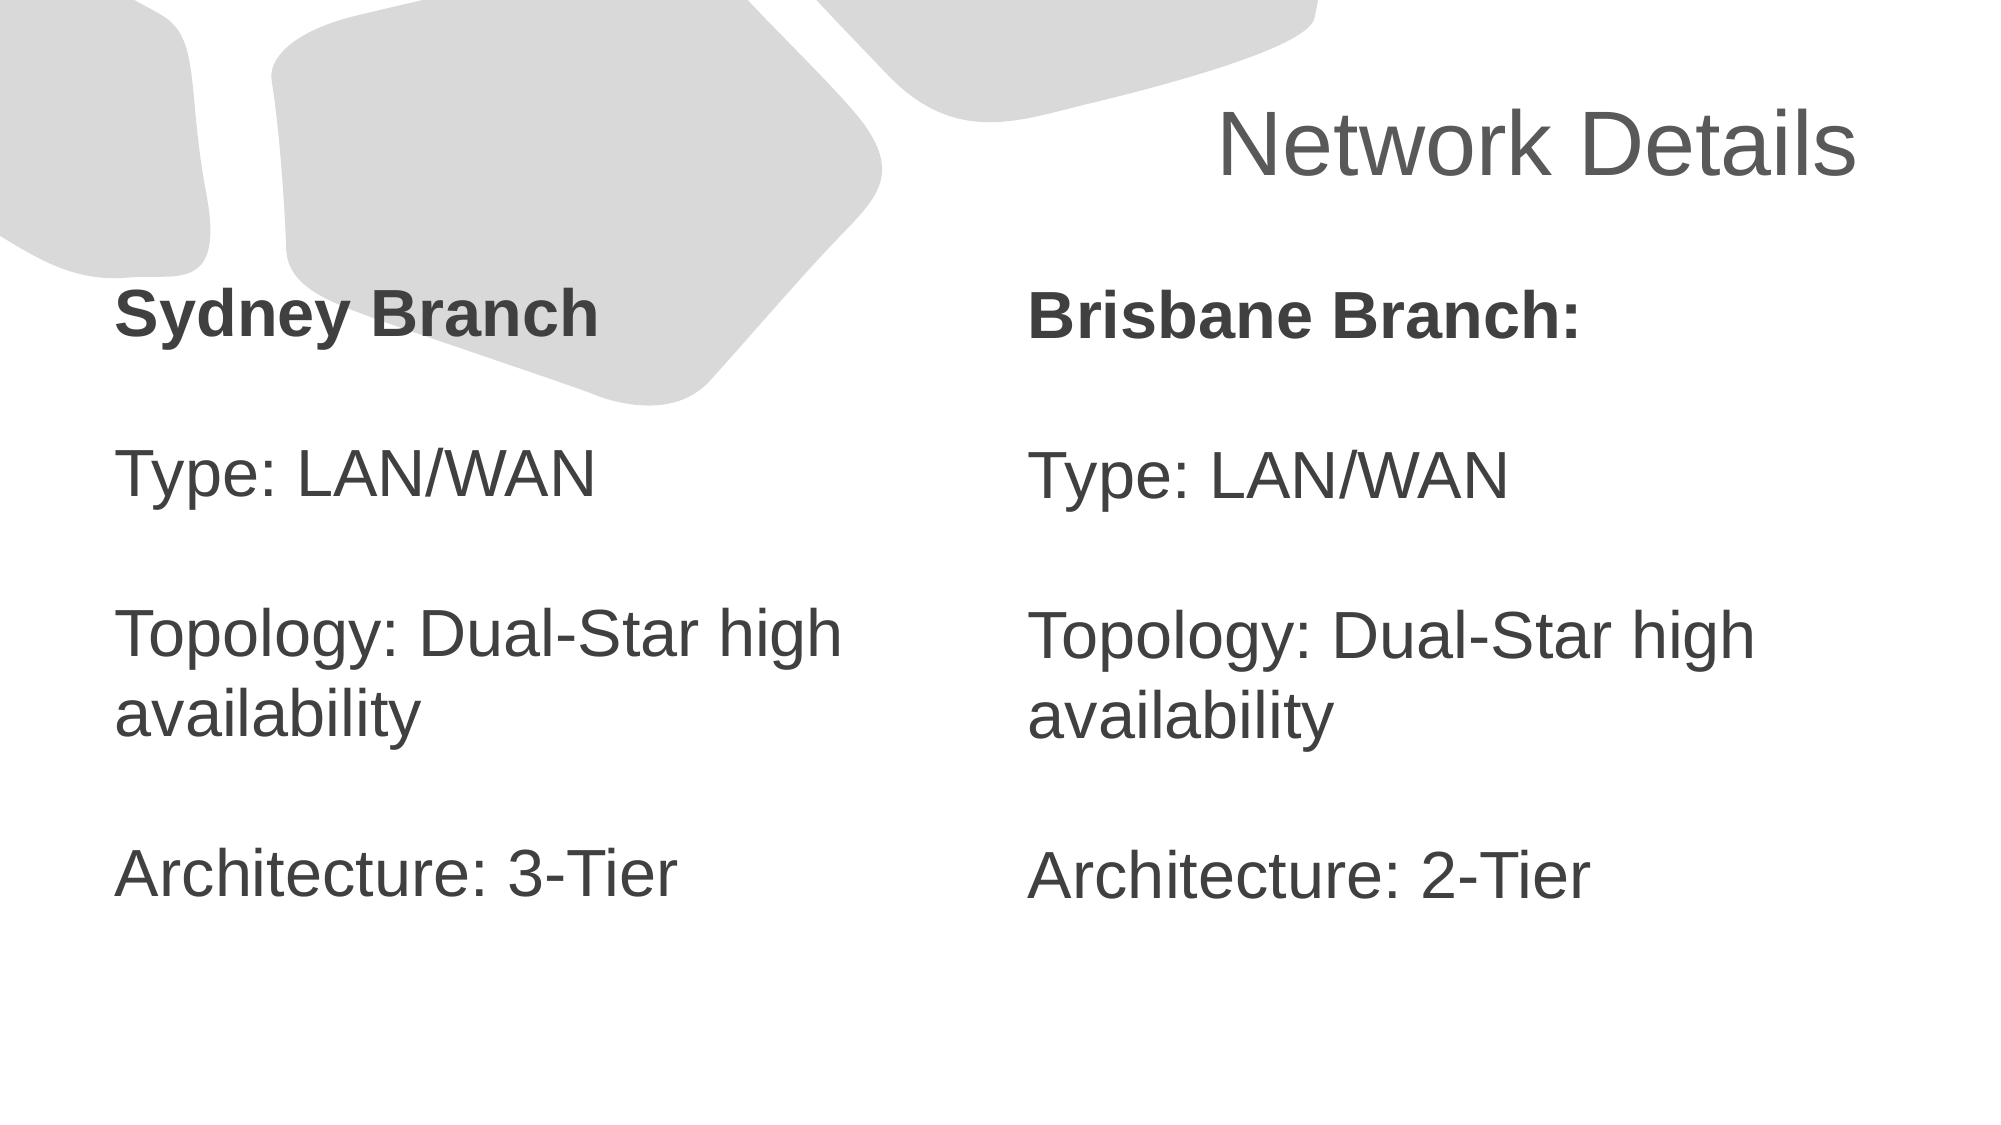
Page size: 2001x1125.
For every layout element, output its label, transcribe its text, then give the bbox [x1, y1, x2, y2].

text_box Brisbane Branch: Type: LAN/WAN Topology: Dual-Star high availability Architecture: 2-Tier [1012, 264, 1922, 920]
list Sydney Branch Type: LAN/WAN Topology: Dual-Star high availability Architecture: 3-Tier [99, 262, 1000, 1005]
title Network Details [99, 45, 1900, 233]
